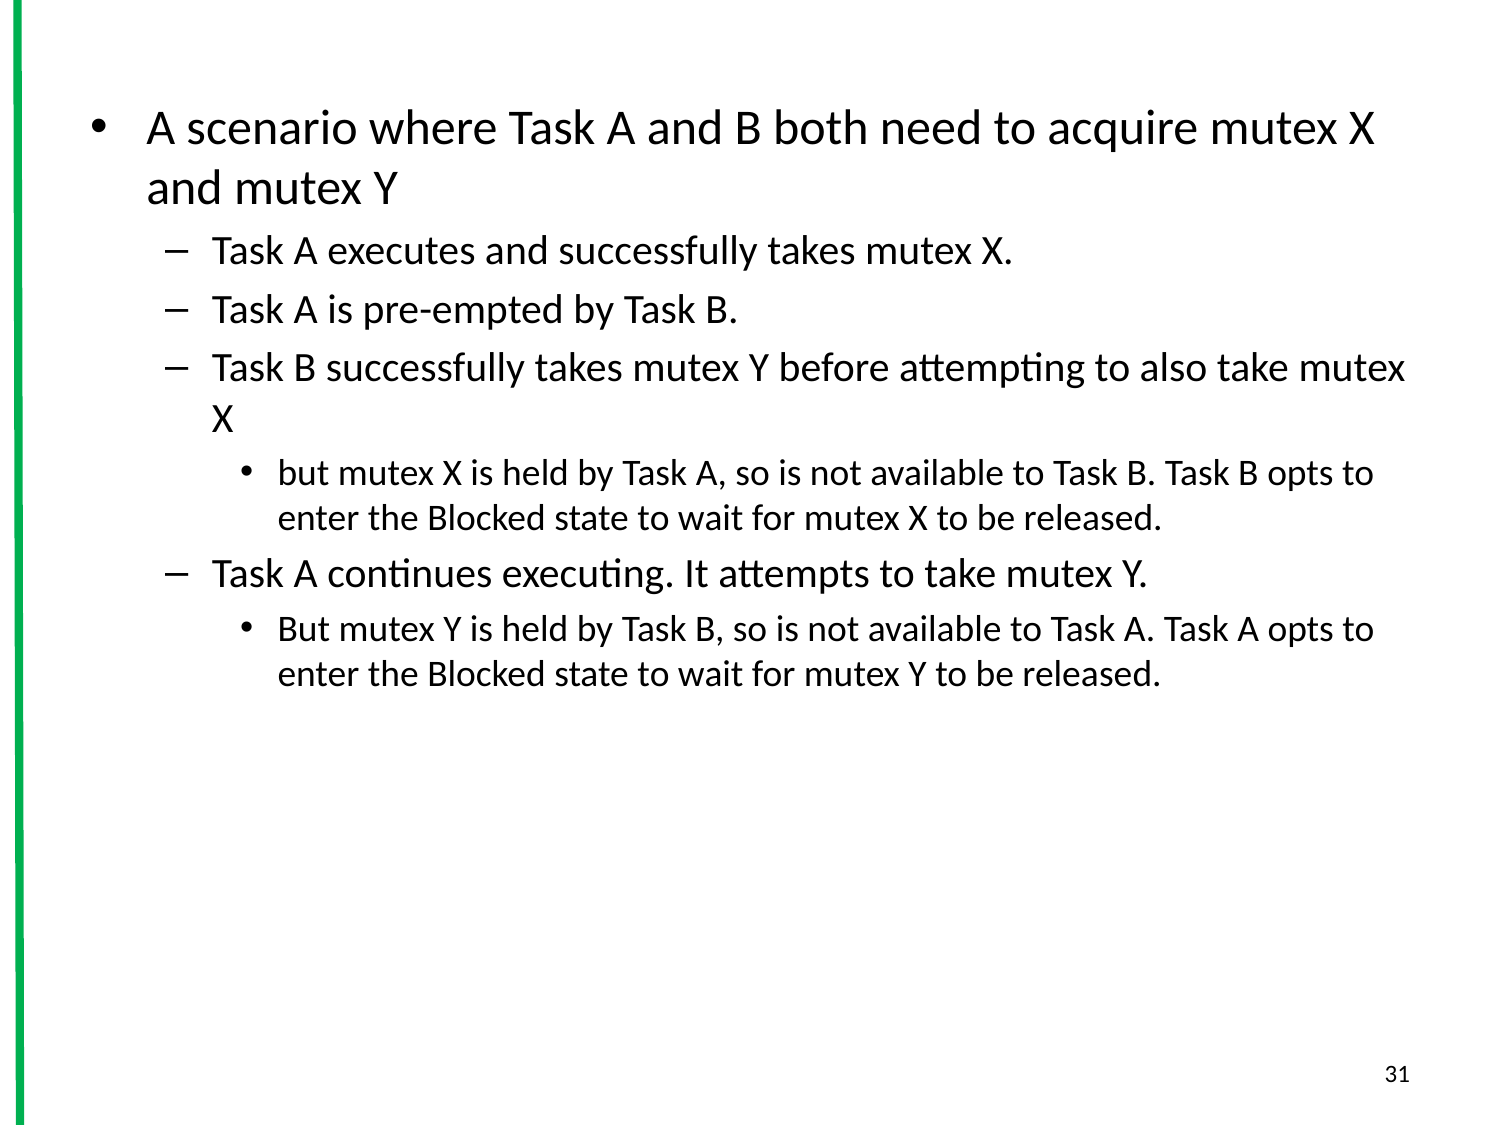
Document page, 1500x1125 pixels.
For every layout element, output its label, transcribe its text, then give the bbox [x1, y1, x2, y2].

list A scenario where Task A and B both need to acquire mutex X and mutex Y Task A executes and successfully takes mutex X. Task A is pre-empted by Task B. Task B successfully takes mutex Y before attempting to also take mutex X but mutex X is held by Task A, so is not available to Task B. Task B opts to enter the Blocked state to wait for mutex X to be released. Task A continues executing. It attempts to take mutex Y. But mutex Y is held by Task B, so is not available to Task A. Task A opts to enter the Blocked state to wait for mutex Y to be released. [75, 87, 1425, 1075]
slide_number 31 [1074, 1042, 1425, 1103]
